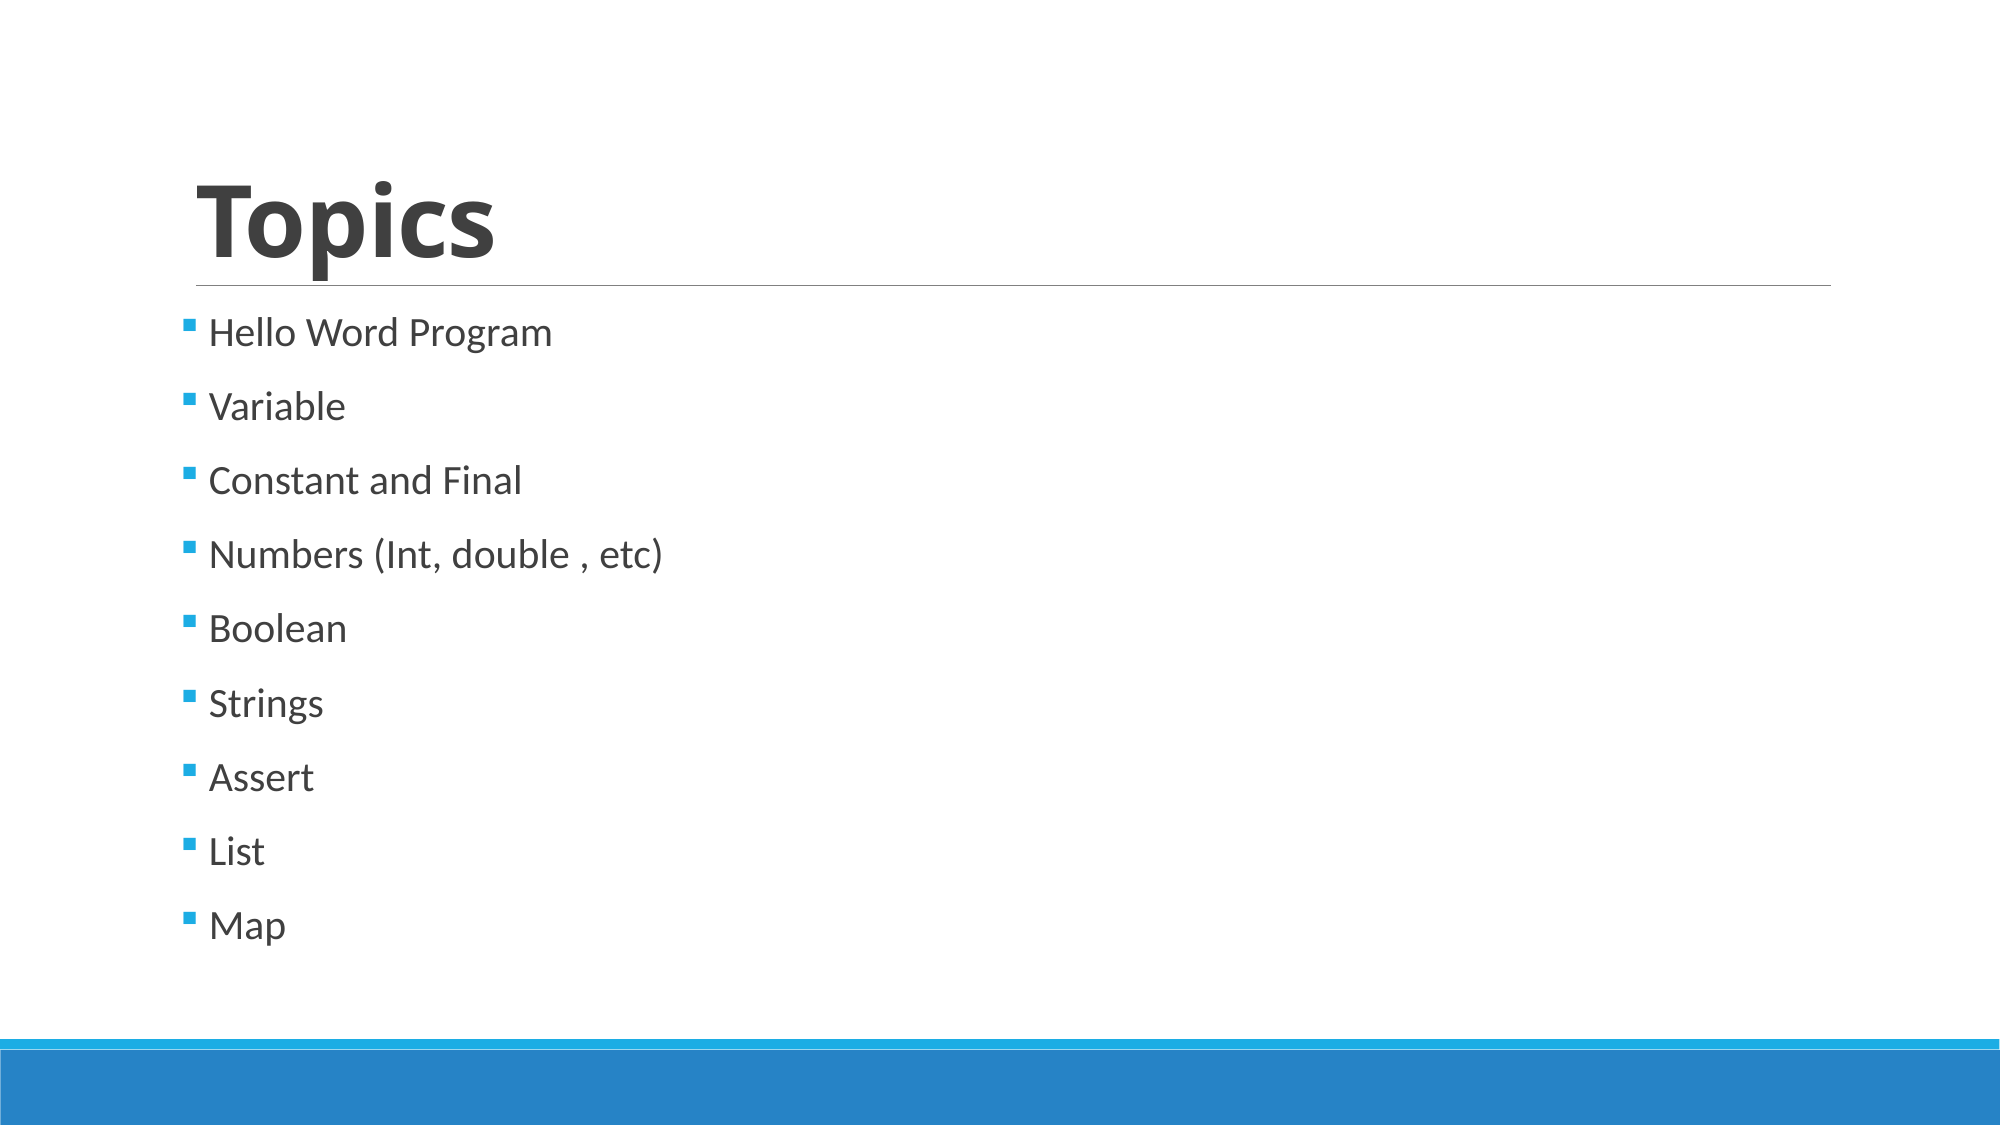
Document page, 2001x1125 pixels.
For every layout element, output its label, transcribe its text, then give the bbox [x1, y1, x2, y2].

title Topics [180, 47, 1830, 285]
list Hello Word Program Variable Constant and Final Numbers (Int, double , etc) Boolean Strings Assert List Map [180, 302, 1830, 963]
